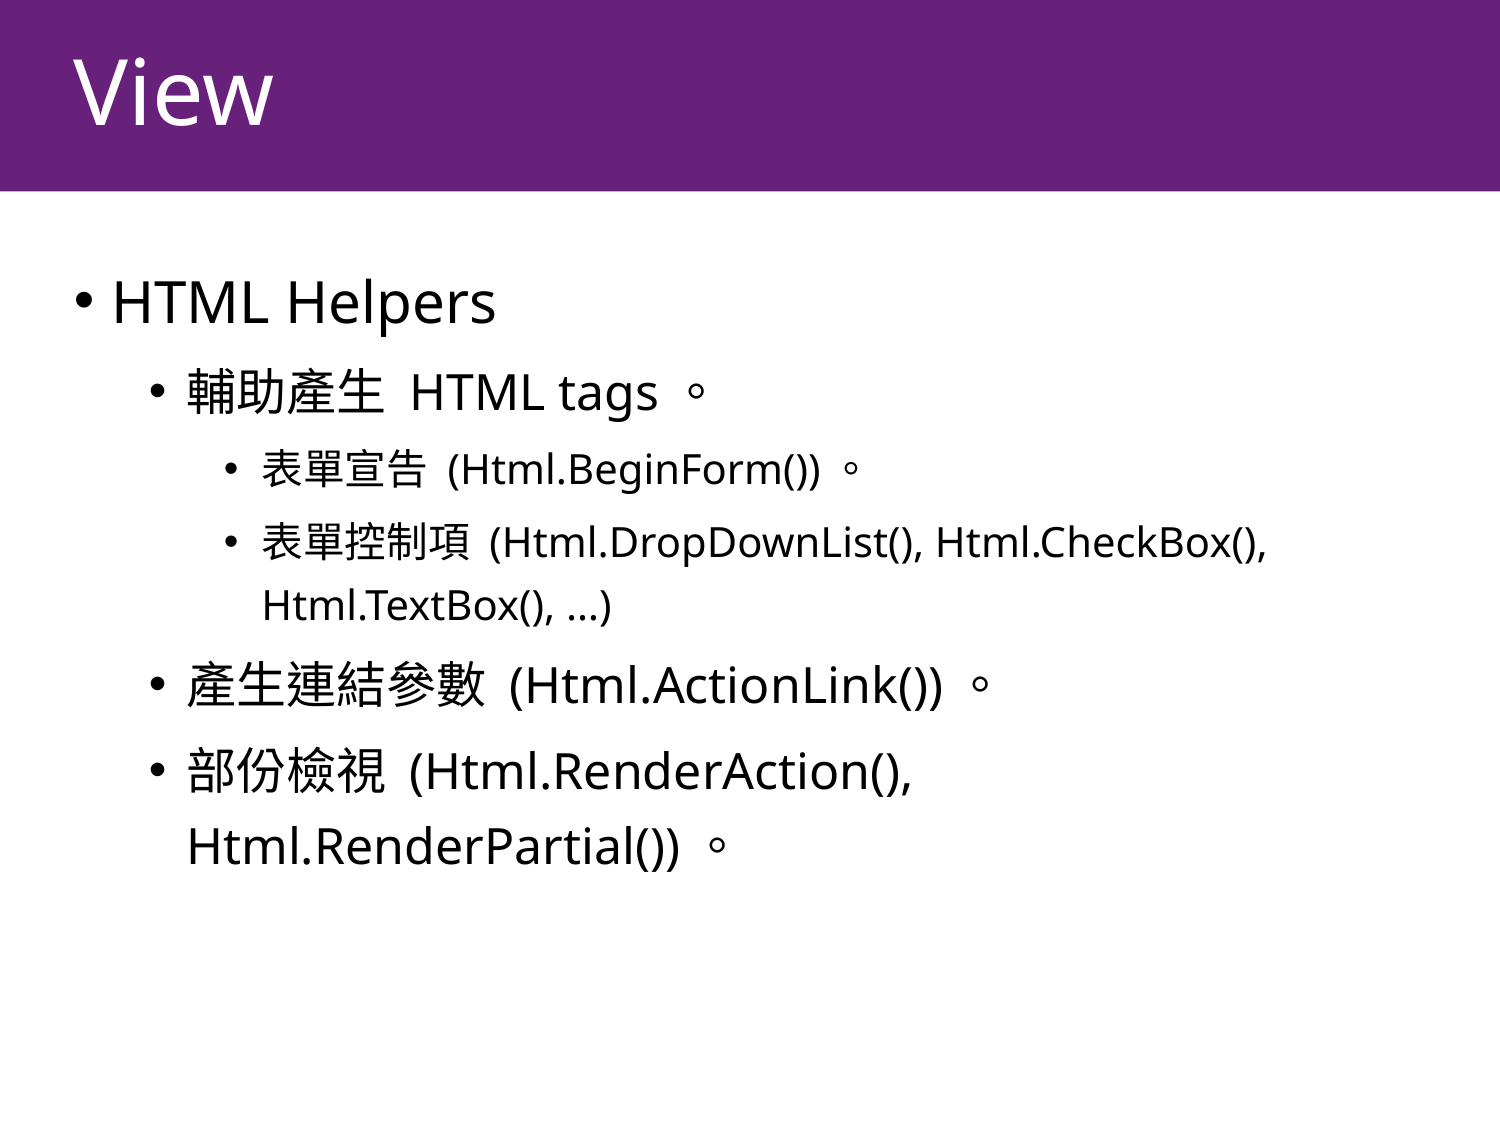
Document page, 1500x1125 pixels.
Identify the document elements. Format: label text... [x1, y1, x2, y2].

list HTML Helpers 輔助產生 HTML tags。 表單宣告 (Html.BeginForm())。 表單控制項 (Html.DropDownList(), Html.CheckBox(), Html.TextBox(), …) 產生連結參數 (Html.ActionLink())。 部份檢視 (Html.RenderAction(), Html.RenderPartial())。 [58, 239, 1440, 1014]
title View [58, 20, 1440, 172]
